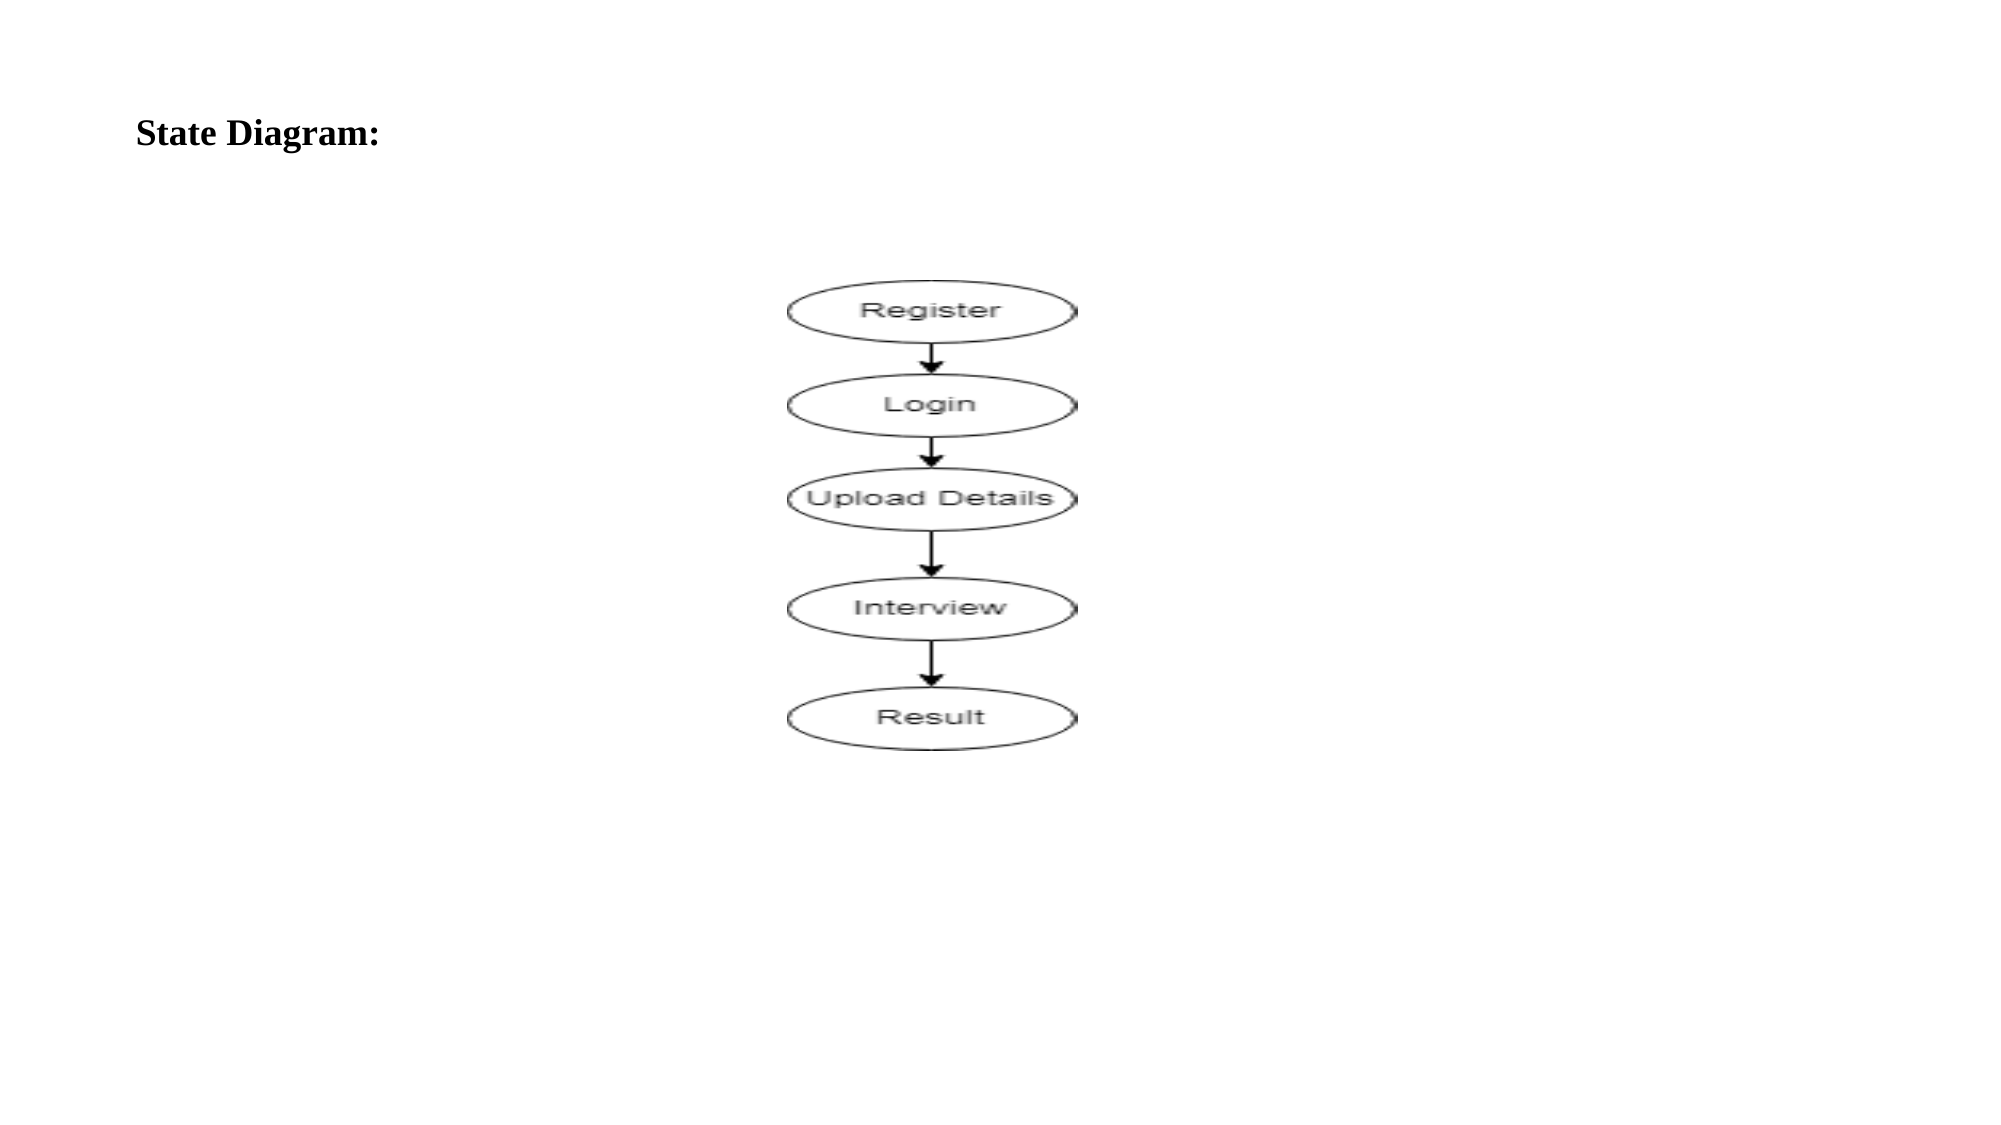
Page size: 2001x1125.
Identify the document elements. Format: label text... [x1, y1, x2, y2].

text_box State Diagram: [121, 97, 396, 161]
picture [787, 280, 1078, 751]
